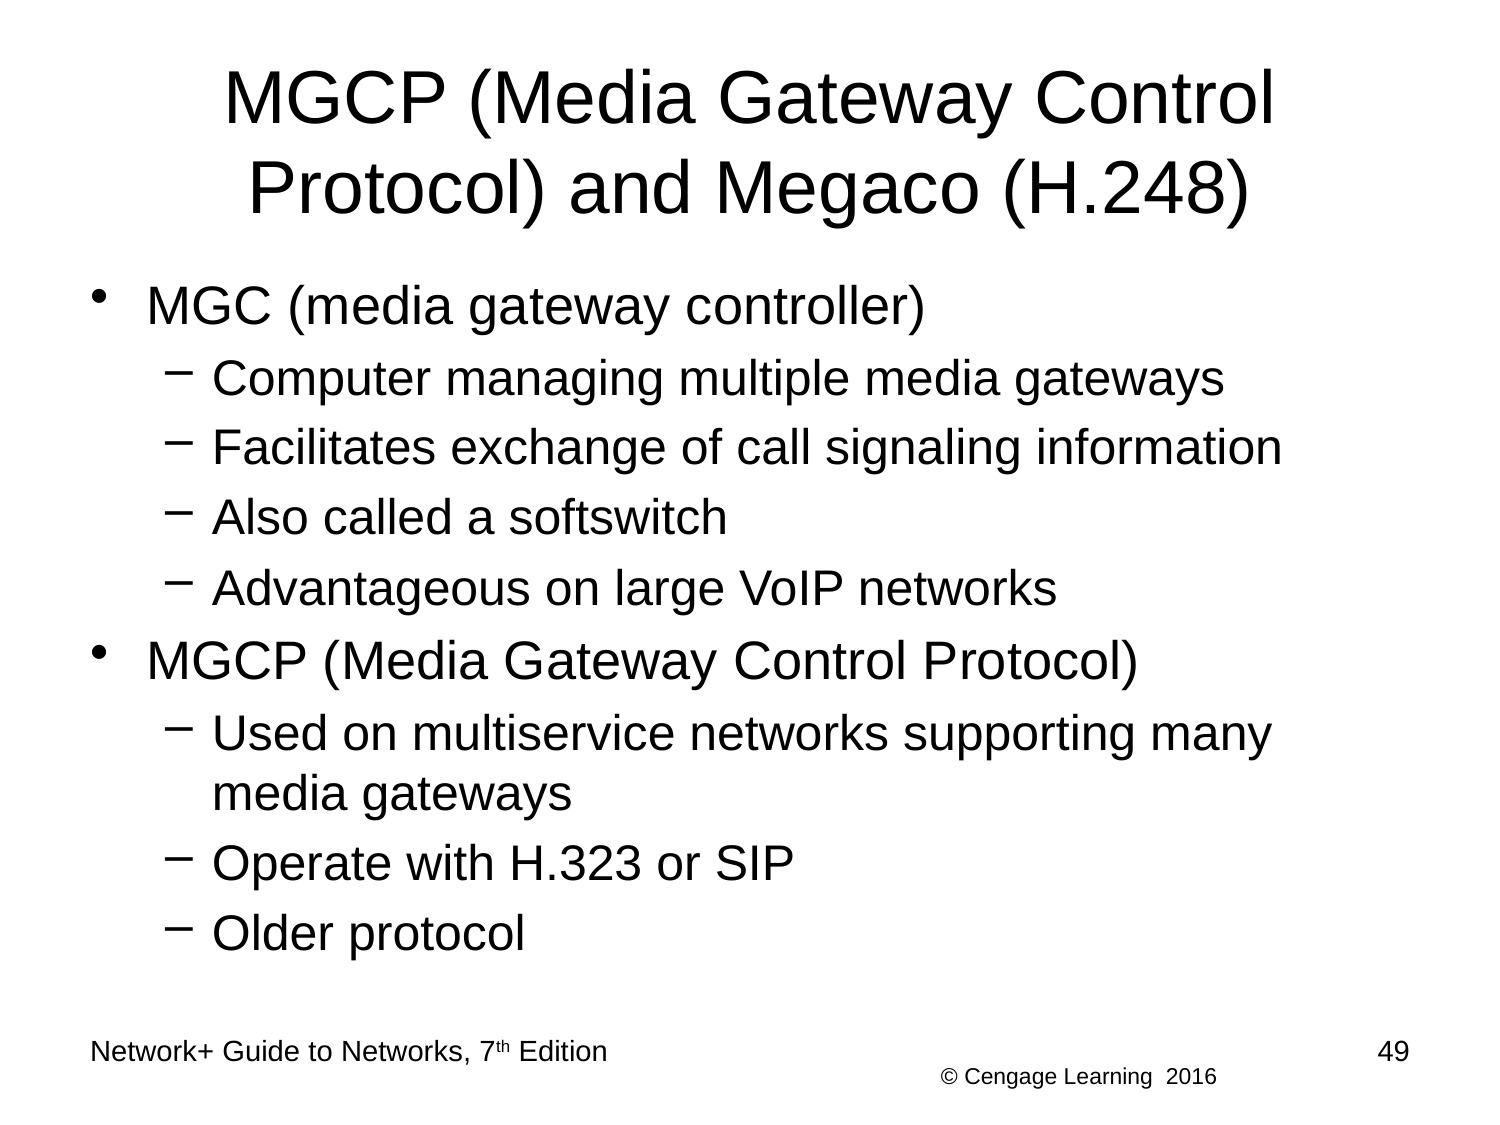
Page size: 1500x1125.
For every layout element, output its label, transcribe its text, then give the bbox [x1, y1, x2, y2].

footer Network+ Guide to Networks, 7th Edition [74, 1024, 713, 1103]
list MGC (media gateway controller) Computer managing multiple media gateways Facilitates exchange of call signaling information Also called a softswitch Advantageous on large VoIP networks MGCP (Media Gateway Control Protocol) Used on multiservice networks supporting many media gateways Operate with H.323 or SIP Older protocol [75, 262, 1425, 1005]
slide_number 49 [1312, 1024, 1426, 1103]
title MGCP (Media Gateway Control Protocol) and Megaco (H.248) [75, 45, 1425, 233]
